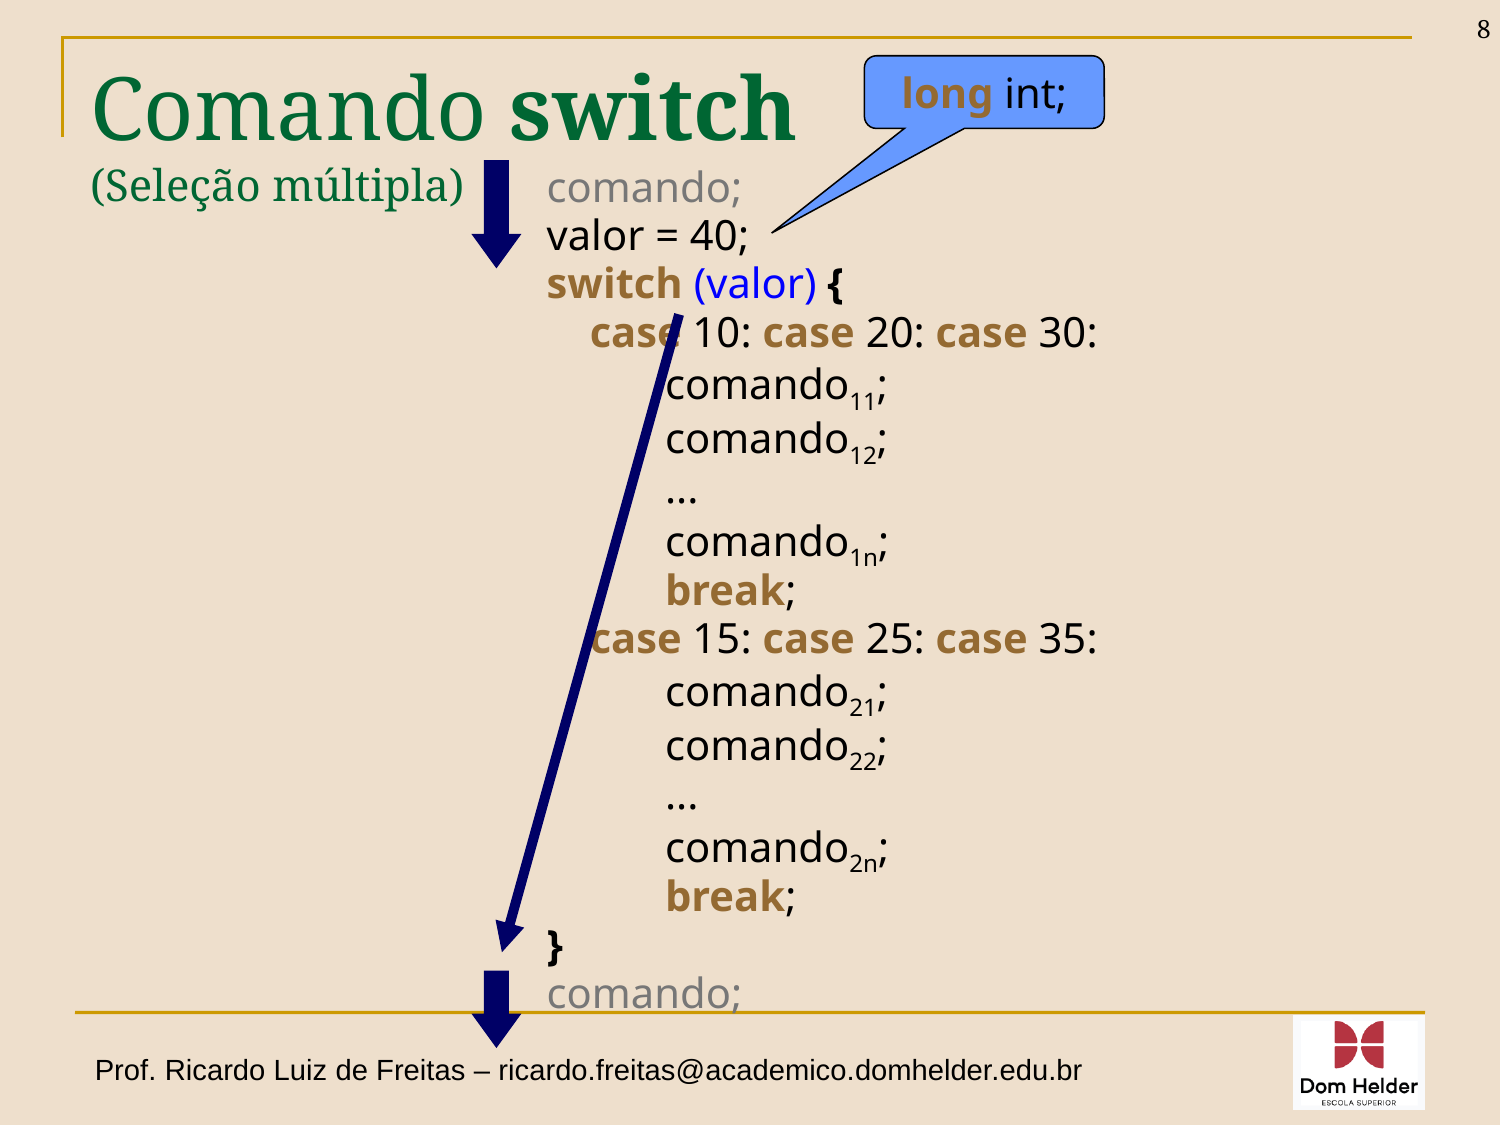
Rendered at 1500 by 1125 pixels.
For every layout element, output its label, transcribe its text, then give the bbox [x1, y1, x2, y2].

slide_number 8 [1392, 0, 1500, 55]
title Comando switch (Seleção múltipla) [75, 45, 1425, 233]
text_box [472, 160, 520, 268]
text_box comando; valor = 40; switch (valor) { case 10: case 20: case 30: comando11; comando12; ... comando1n; break; case 15: case 25: case 35: comando21; comando22; ... comando2n; break; } comando; [531, 163, 1435, 1024]
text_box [501, 314, 680, 953]
text_box [472, 971, 520, 1047]
text_box long int; [771, 55, 1105, 234]
picture [1293, 1024, 1425, 1110]
